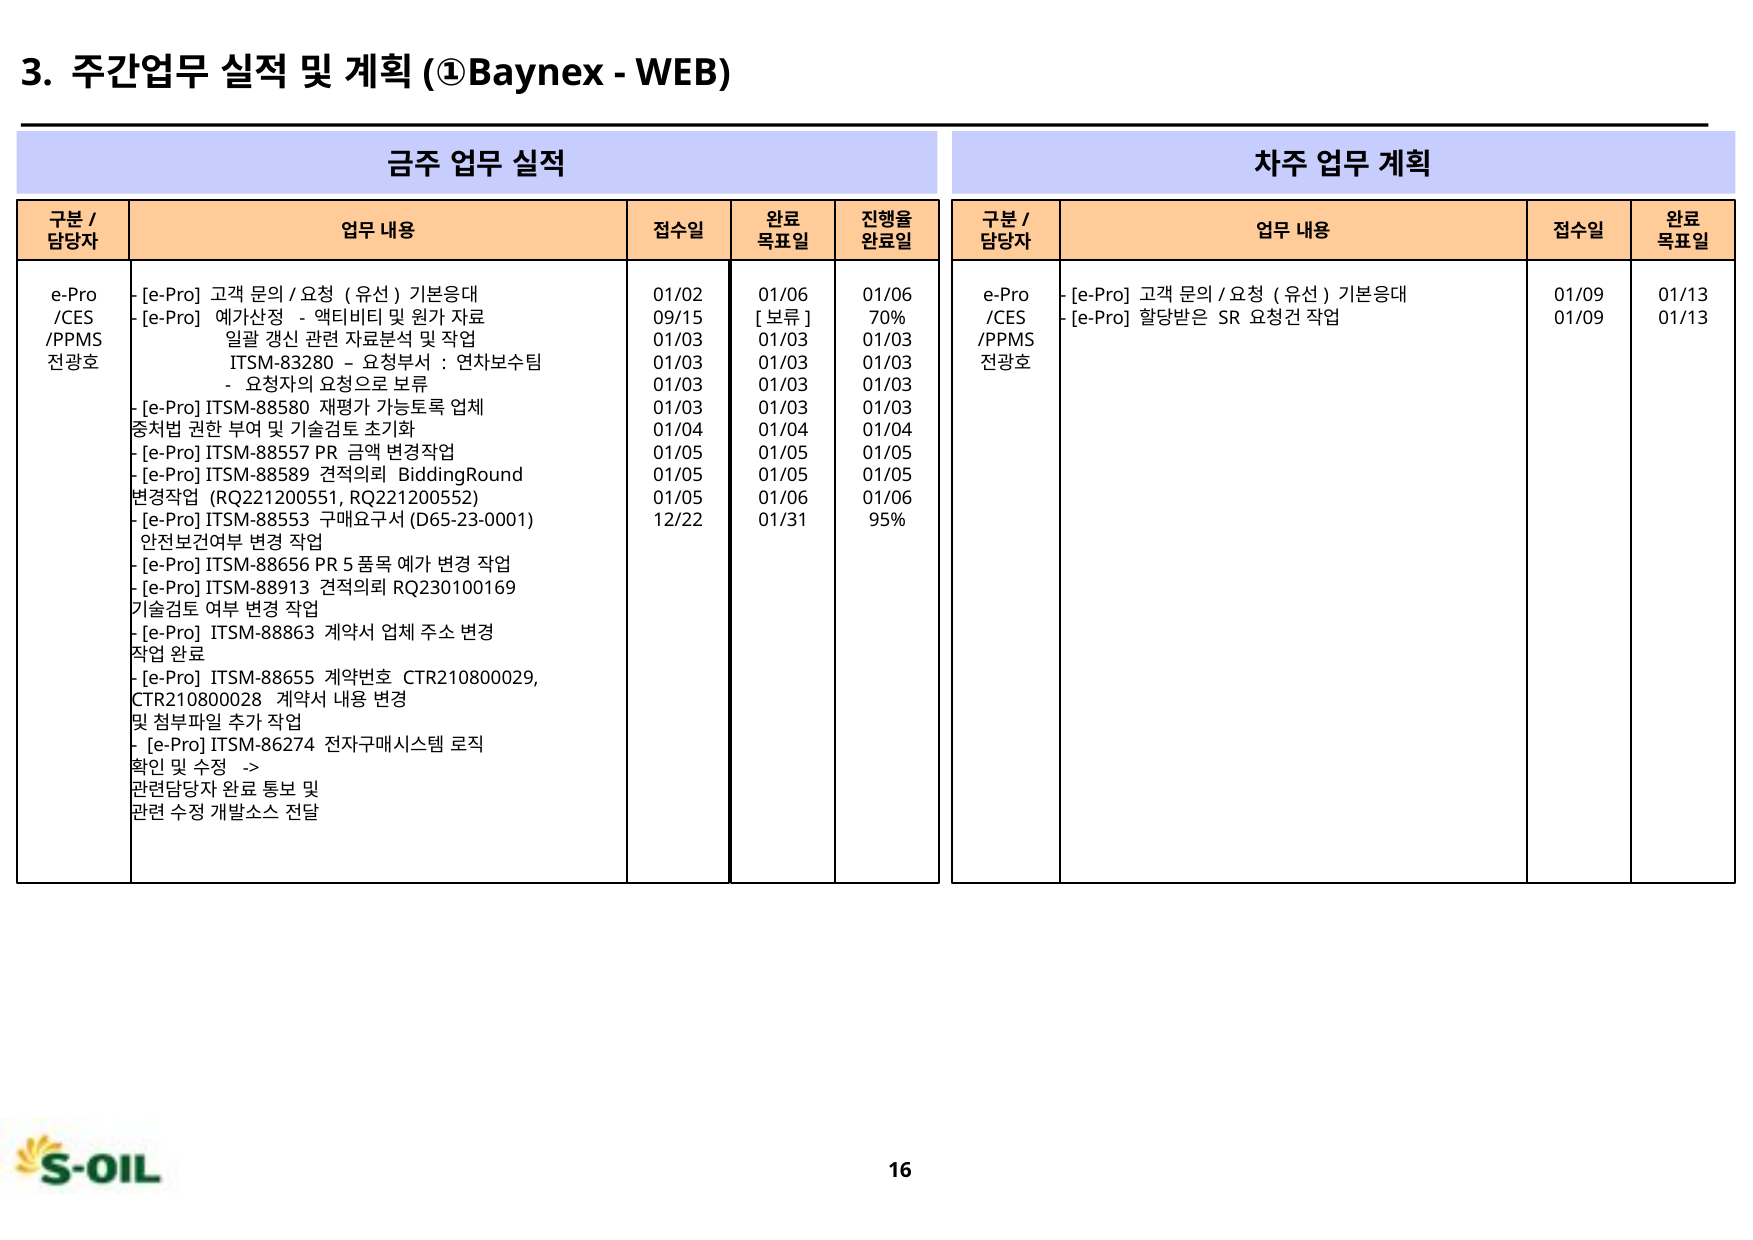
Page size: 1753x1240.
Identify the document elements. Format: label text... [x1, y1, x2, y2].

text_box 완료 목표일 [1631, 200, 1736, 260]
text_box 구분/ 담당자 [952, 200, 1060, 260]
text_box - [e-Pro] 고객 문의/요청 (유선) 기본응대 - [e-Pro] 예가산정 - 액티비티 및 원가 자료 ​ 일괄 갱신 관련 자료분석 및 작업​ ITSM-83280 – 요청부서 : 연차보수팀​ - 요청자의 요청으로 보류 - [e-Pro] ITSM-88580 재평가 가능토록 업체 ​ 중처법 권한 부여 및 기술검토 초기화​ - [e-Pro] ITSM-88557 PR 금액 변경작업 - ​[e-Pro] ITSM-88589 견적의뢰 BiddingRound​ 변경작업 (RQ221200551, RQ221200552) - [e-Pro] ITSM-88553 구매요구서(D65-23-0001) 안전보건여부 변경 작업 - [e-Pro] ITSM-88656 PR 5품목 예가 변경 작업 - [e-Pro] ITSM-88913 견적의뢰RQ230100169​ 기술검토 여부 변경 작업 ​ - [e-Pro] ITSM-88863 계약서 업체 주소 변경​ 작업 완료 - [e-Pro] ITSM-88655 계약번호 CTR210800029, ​ CTR210800028 계약서 내용 변경 및 ​첨부파일 추가 작업 - [e-Pro] ITSM-86274 전자구매시스템 로직 확인 ​및 수정 -> 관련담당자 완료 통보 및 ​ 관련 수정 개발소스 전달​ [131, 260, 627, 884]
text_box 완료 목표일 [731, 200, 835, 260]
text_box 업무 내용 [1060, 200, 1527, 260]
text_box 진행율 완료일 [835, 200, 940, 260]
text_box 01/06 [보류] 01/03 01/03 01/03 01/03 01/04 01/05 01/05 01/06 01/31 [731, 260, 835, 884]
picture [0, 1118, 188, 1194]
text_box 16 [795, 1118, 1005, 1182]
text_box - [e-Pro] 고객 문의/요청 (유선) 기본응대 - [e-Pro] 할당받은 SR 요청건 작업 [1061, 260, 1527, 884]
text_box 접수일 [1527, 200, 1631, 260]
text_box 금주 업무 실적 [16, 131, 938, 194]
text_box 01/13 01/13 [1632, 260, 1736, 884]
text_box 01/06 70% 01/03 01/03 01/03 01/03 01/04 01/05 01/05 01/06 95% [835, 260, 940, 884]
text_box 차주 업무 계획 [952, 131, 1736, 194]
text_box 접수일 [627, 200, 731, 261]
text_box 01/02 09/15 01/03 01/03 01/03 01/03 01/04 01/05 01/05 01/05 12/22 [627, 260, 730, 884]
text_box e-Pro /CES /PPMS 전광호 [16, 260, 131, 884]
text_box 구분/ 담당자 [16, 200, 129, 260]
text_box e-Pro /CES /PPMS 전광호 [952, 260, 1061, 884]
text_box 3. 주간업무 실적 및 계획(①Baynex - WEB) [20, 47, 871, 111]
text_box 01/09 01/09 [1527, 260, 1632, 884]
text_box 업무 내용 [129, 200, 627, 260]
